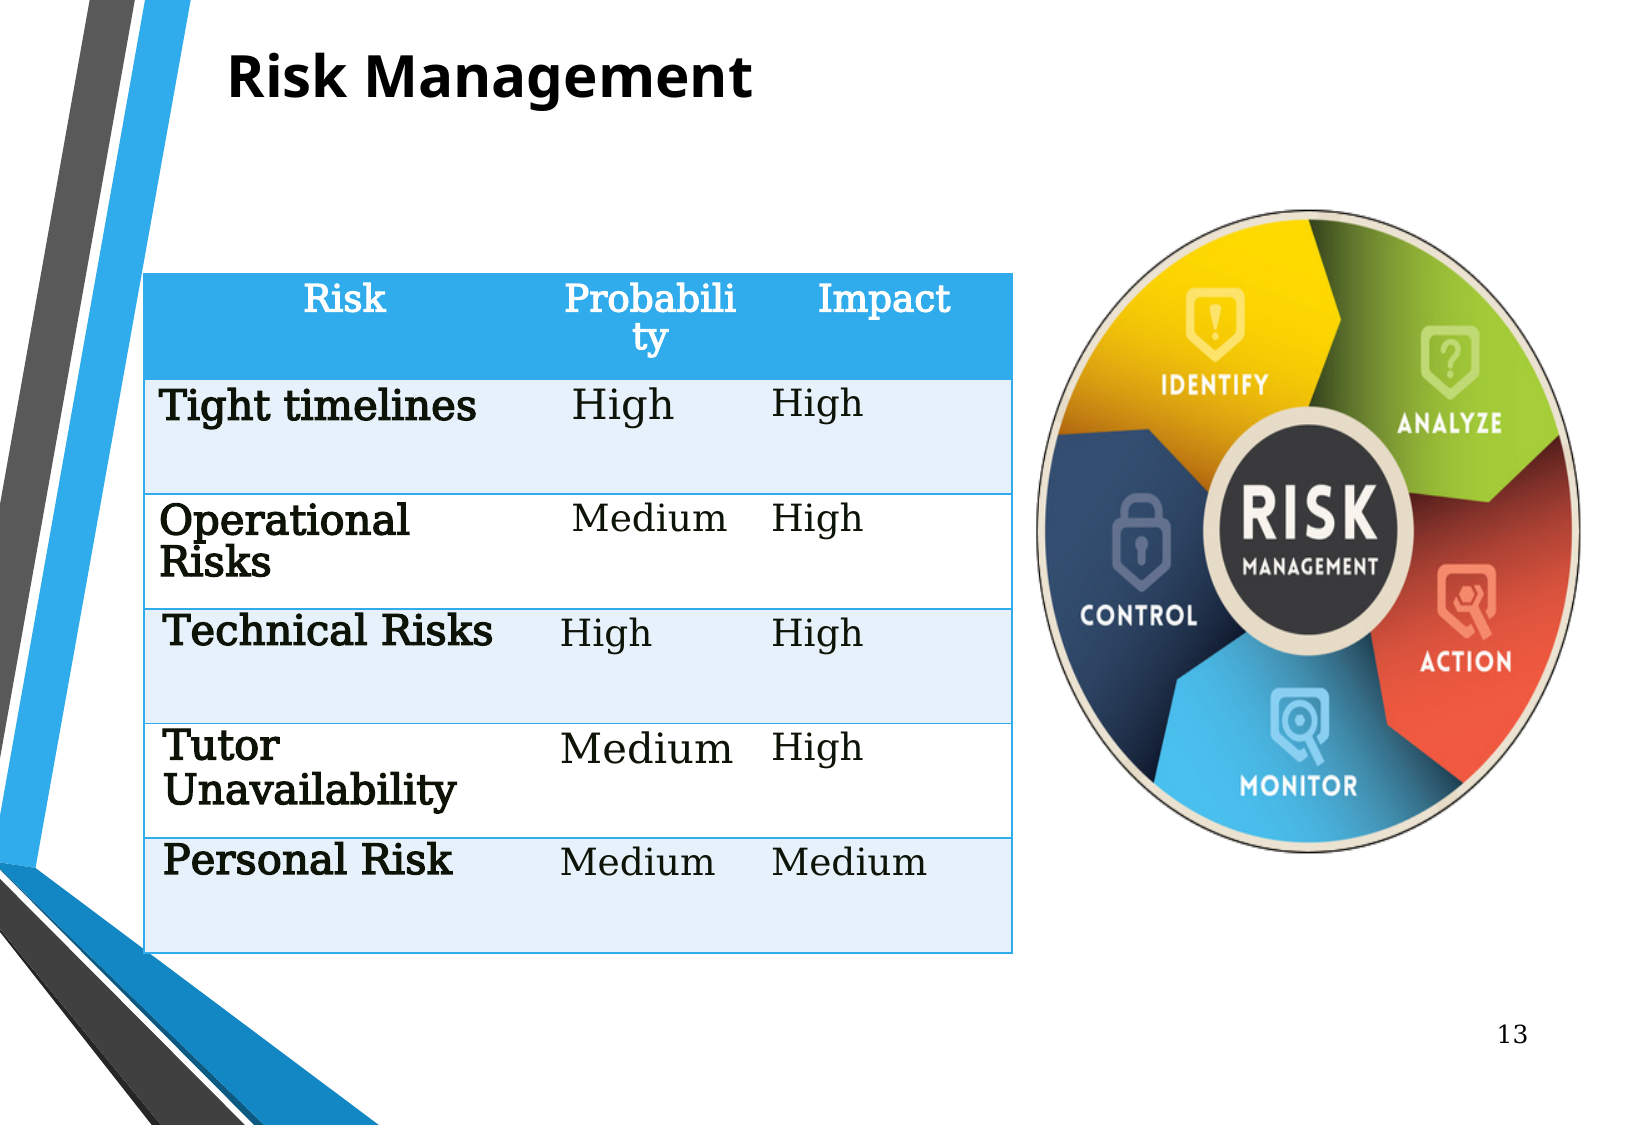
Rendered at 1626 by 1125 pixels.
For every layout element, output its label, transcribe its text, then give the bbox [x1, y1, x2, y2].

table_cell High [756, 380, 1011, 493]
table_cell Medium [544, 495, 756, 608]
table_cell High [756, 610, 1011, 723]
table_cell Medium [544, 839, 756, 952]
table_cell Medium [544, 724, 756, 837]
table_cell Technical Risks [145, 610, 544, 723]
text_box Risk Management [211, 31, 769, 117]
table_header Probability [544, 275, 756, 378]
table_header Impact [756, 275, 1011, 378]
table_cell High [756, 495, 1011, 608]
picture [1034, 207, 1582, 855]
table_cell Medium [756, 839, 1011, 952]
table_cell High [544, 610, 756, 723]
table_cell High [544, 380, 756, 493]
table_cell High [756, 724, 1011, 837]
table_cell Tight timelines [145, 380, 544, 493]
table_cell Tutor Unavailability [145, 724, 544, 837]
table_header Risk [145, 275, 544, 378]
table_cell Operational Risks [145, 495, 544, 608]
slide_number 13 [1470, 1003, 1544, 1064]
table_cell Personal Risk [145, 839, 544, 952]
